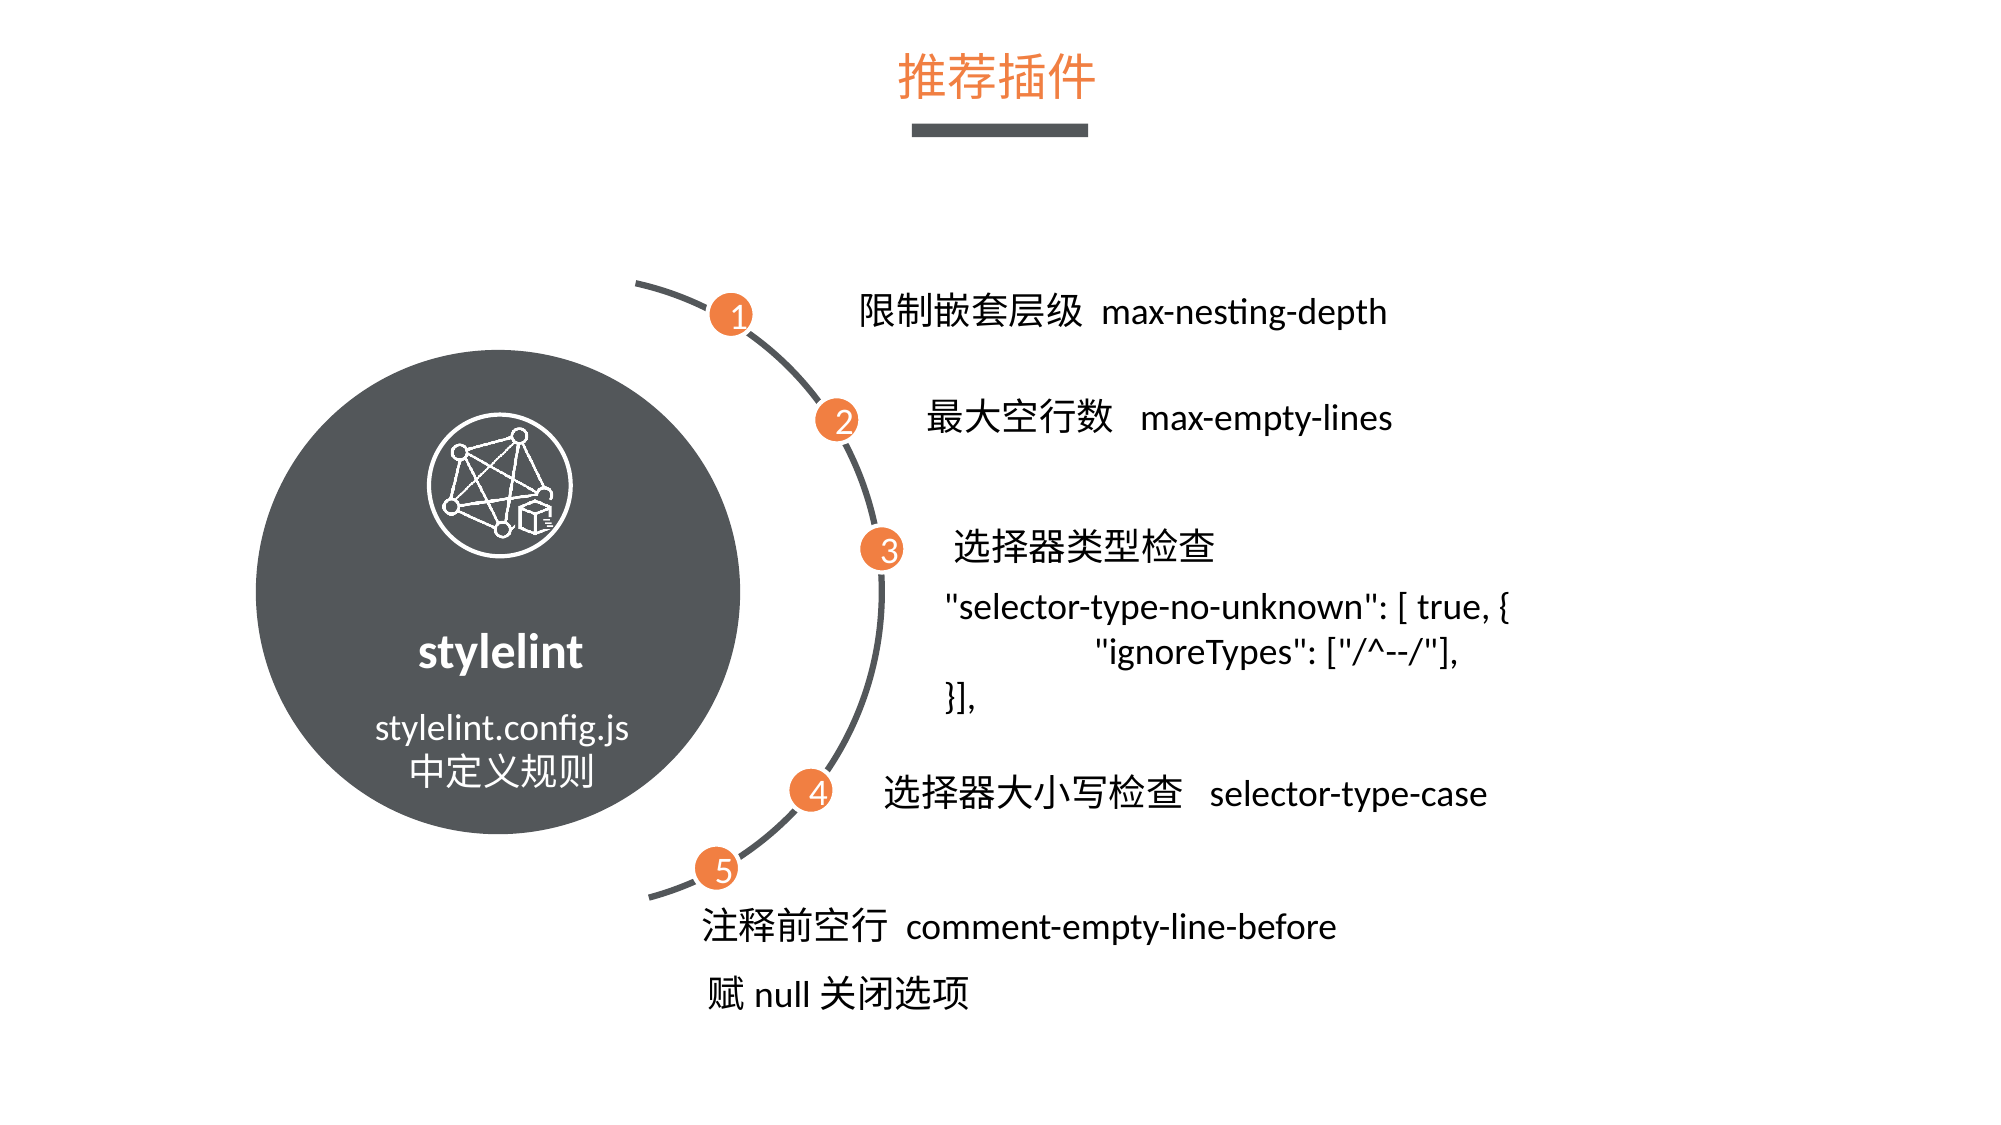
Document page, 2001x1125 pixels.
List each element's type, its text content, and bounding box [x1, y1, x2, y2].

text_box [568, 282, 883, 899]
text_box stylelint.config.js 中定义规则 [358, 695, 646, 801]
text_box 限制嵌套层级 max-nesting-depth [843, 279, 1461, 339]
text_box 2 [811, 394, 863, 446]
text_box [253, 347, 615, 793]
text_box 推荐插件 [883, 37, 1113, 113]
text_box [371, 801, 623, 837]
text_box stylelint [403, 611, 599, 686]
text_box 最大空行数 max-empty-lines [911, 385, 1461, 445]
text_box 选择器类型检查 [939, 515, 1232, 574]
text_box 5 [690, 842, 743, 894]
text_box 选择器大小写检查 selector-type-case [868, 761, 1503, 822]
text_box [910, 121, 1090, 139]
text_box "selector-type-no-unknown": [ true, { "ignoreTypes": ["/^--/"], }], [929, 574, 1874, 724]
text_box 注释前空行 comment-empty-line-before [686, 894, 1353, 955]
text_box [428, 414, 571, 557]
text_box 4 [785, 764, 837, 816]
text_box 赋null关闭选项 [692, 963, 1638, 1023]
text_box 1 [705, 288, 757, 341]
text_box 3 [856, 523, 908, 575]
